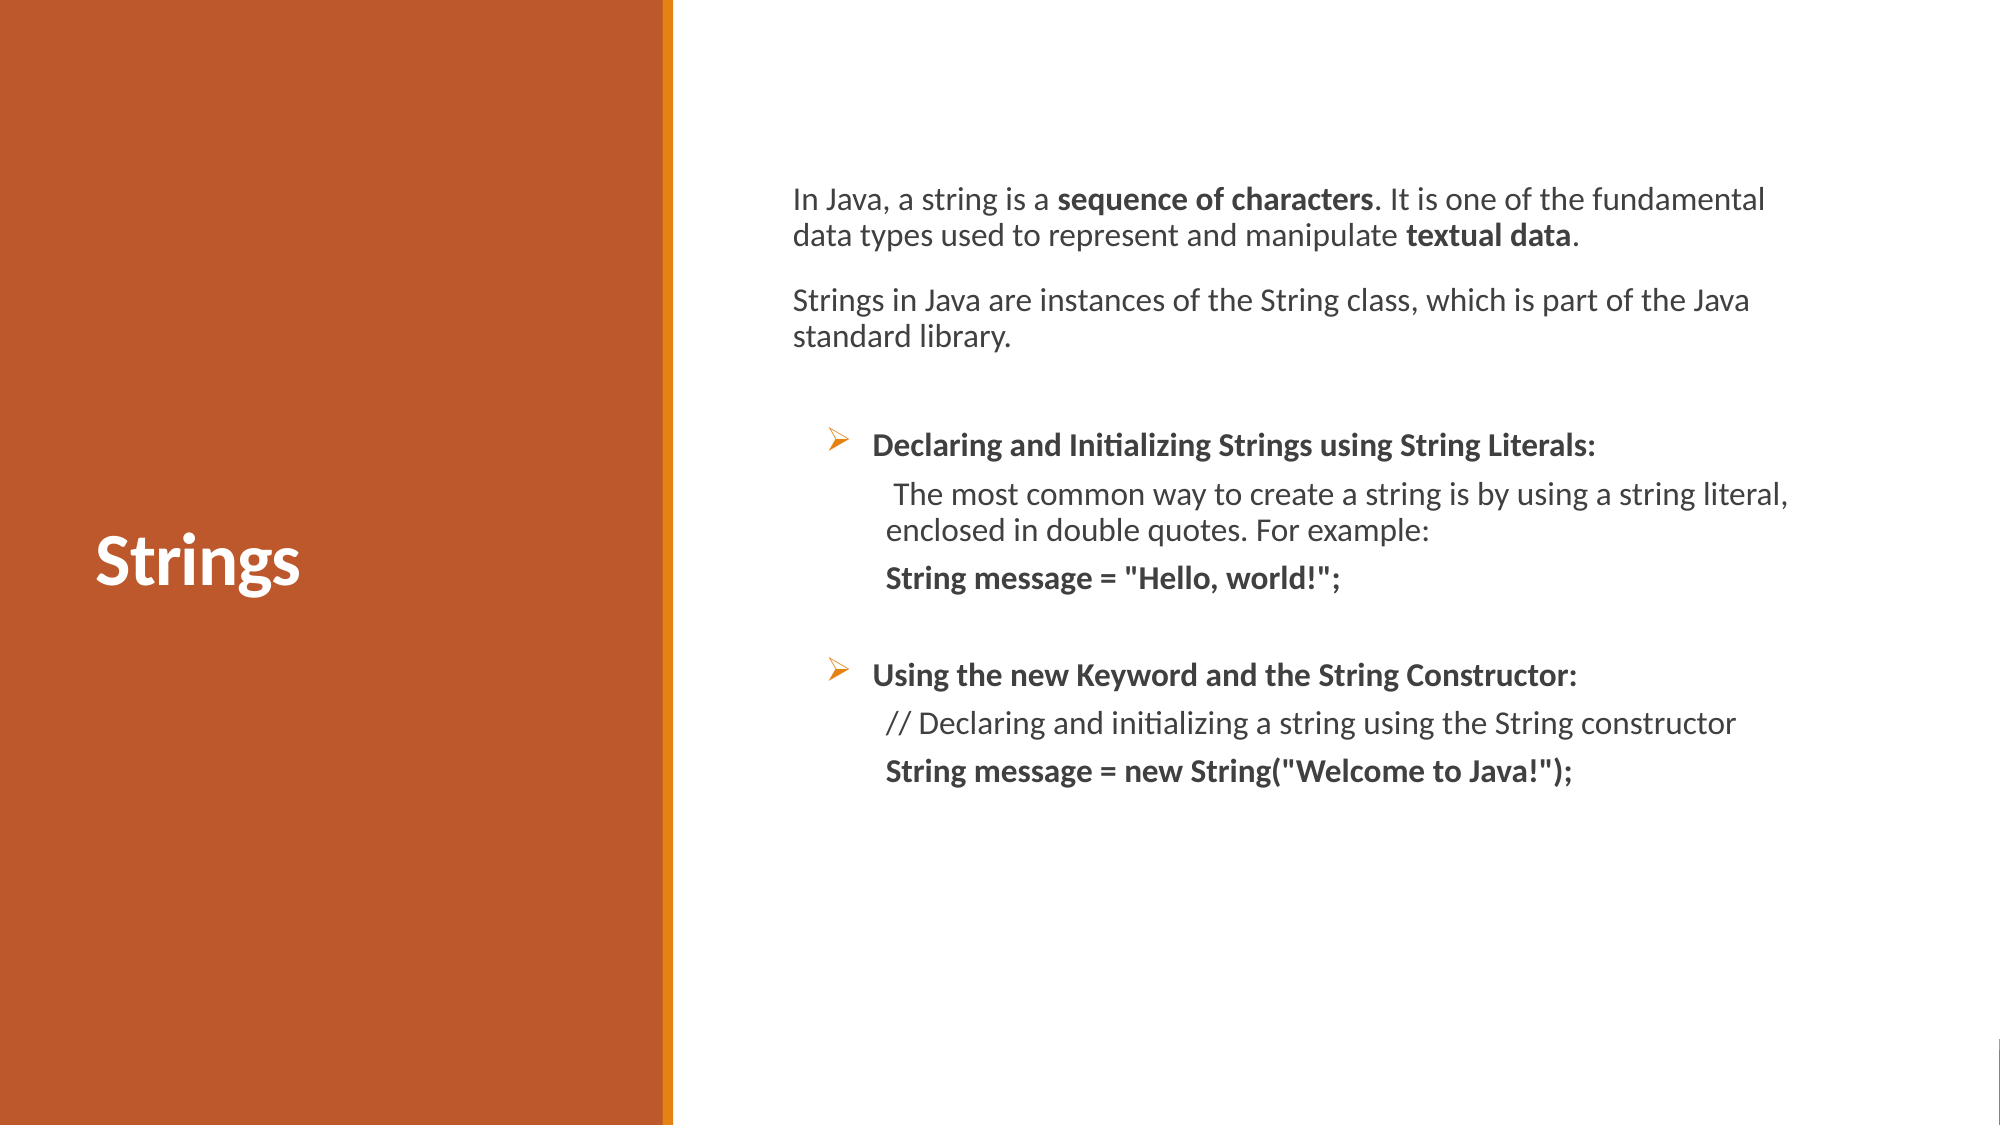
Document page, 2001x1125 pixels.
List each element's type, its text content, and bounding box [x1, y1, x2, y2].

text_box [0, 0, 661, 1125]
text_box [674, 0, 2000, 1125]
list In Java, a string is a sequence of characters. It is one of the fundamental data types used to represent and manipulate textual data. Strings in Java are instances of the String class, which is part of the Java standard library. Declaring and Initializing Strings using String Literals: The most common way to create a string is by using a string literal, enclosed in double quotes. For example: String message = "Hello, world!"; Using the new Keyword and the String Constructor: // Declaring and initializing a string using the String constructor String message = new String("Welcome to Java!"); [777, 99, 1830, 1026]
text_box [661, 0, 674, 1125]
title Strings [80, 99, 587, 1026]
